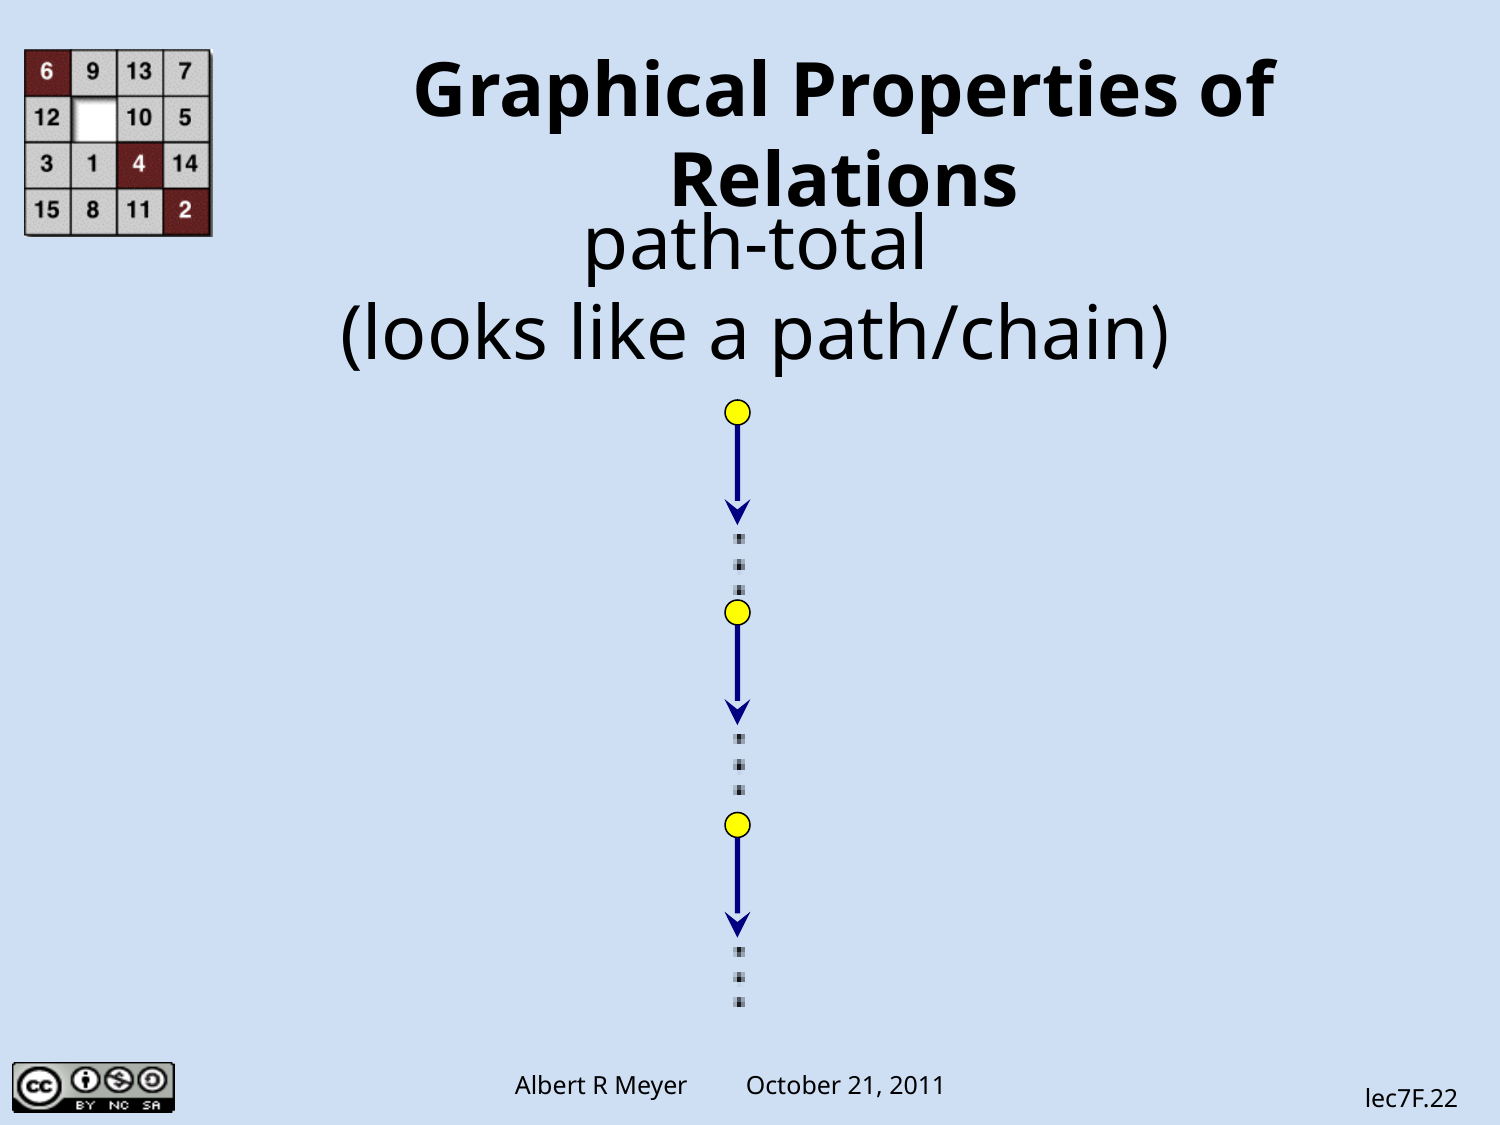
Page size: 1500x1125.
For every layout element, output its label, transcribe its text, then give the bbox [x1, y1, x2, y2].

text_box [724, 399, 751, 599]
picture [12, 1062, 175, 1113]
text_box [724, 599, 751, 802]
picture [24, 49, 213, 237]
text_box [724, 812, 751, 1014]
text_box path-total (looks like a path/chain) [325, 187, 1188, 383]
title Graphical Properties of Relations [225, 37, 1463, 225]
